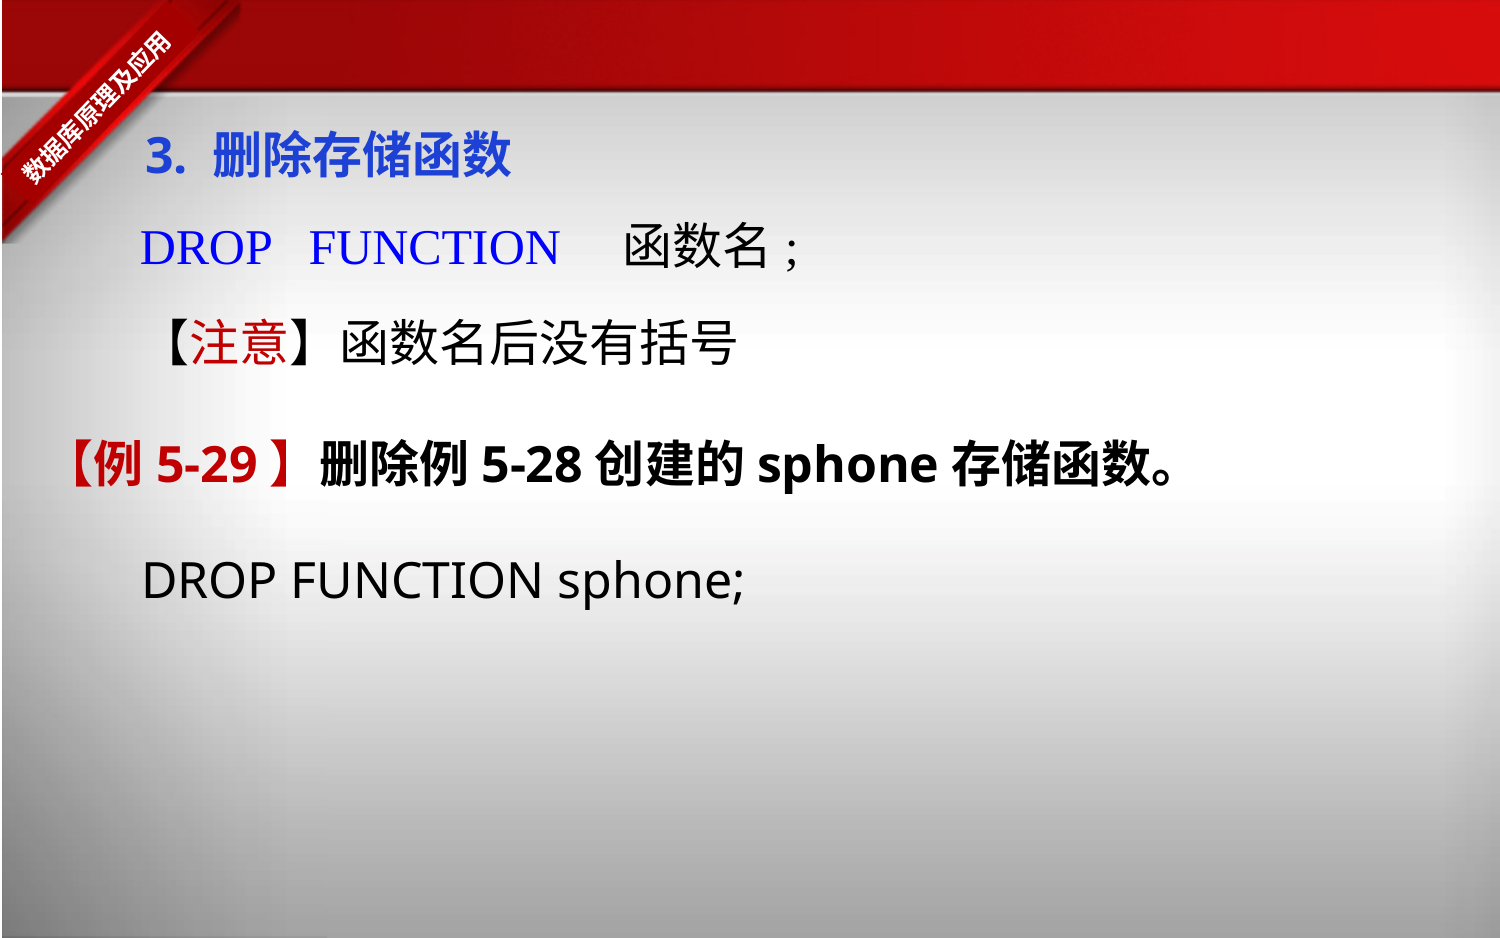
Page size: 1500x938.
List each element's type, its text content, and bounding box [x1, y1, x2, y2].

picture [2, 0, 1500, 938]
text_box DROP FUNCTION 函数名; 【注意】函数名后没有括号 [125, 206, 1495, 380]
text_box 【例5-29】删除例5-28创建的sphone存储函数。 [29, 424, 1497, 513]
text_box DROP FUNCTION sphone; [124, 541, 1276, 617]
picture [2, 0, 167, 171]
text_box 3. 删除存储函数 [129, 127, 528, 191]
